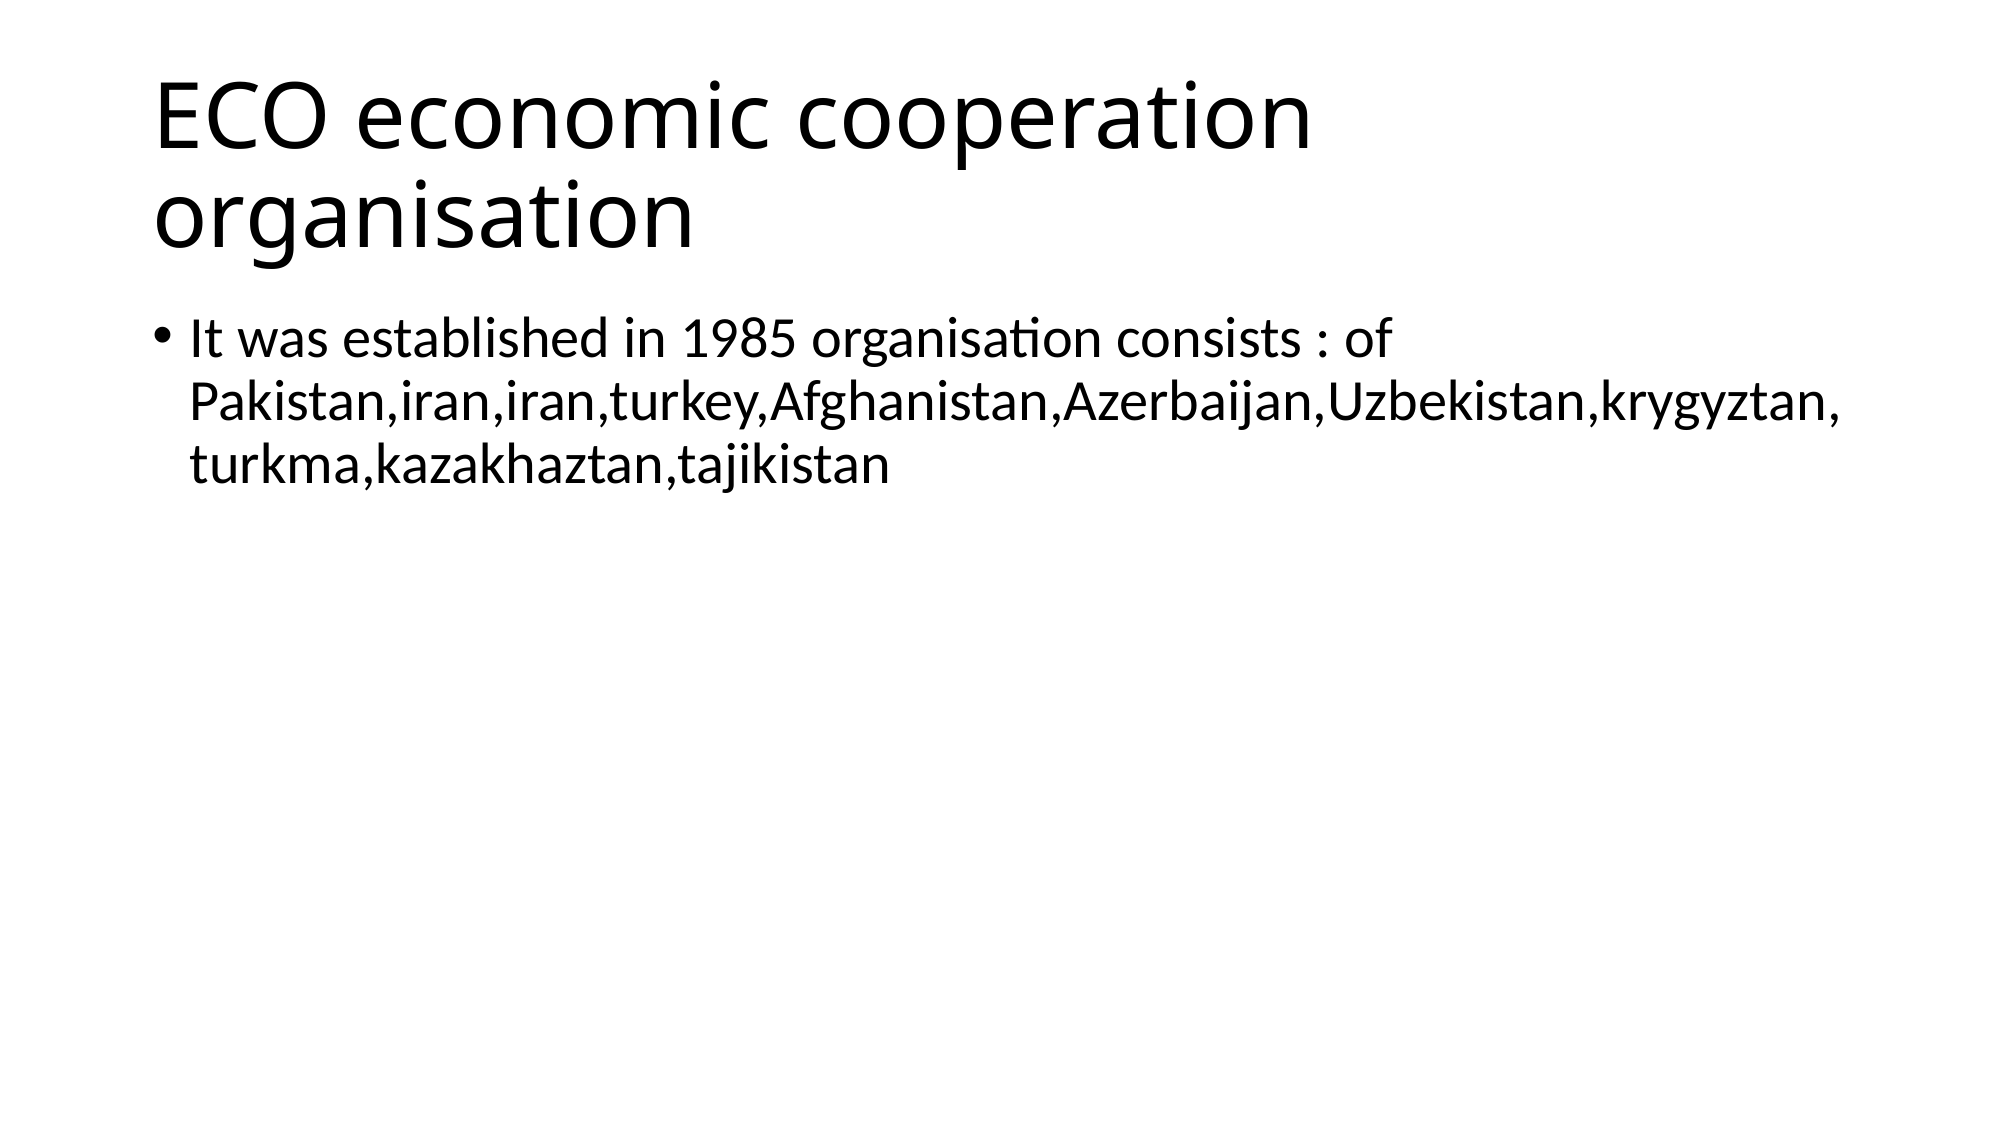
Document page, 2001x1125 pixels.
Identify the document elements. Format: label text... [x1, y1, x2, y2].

list It was established in 1985 organisation consists : of Pakistan,iran,iran,turkey,Afghanistan,Azerbaijan,Uzbekistan,krygyztan,turkma,kazakhaztan,tajikistan [137, 299, 1863, 1014]
title ECO economic cooperation organisation [137, 59, 1863, 278]
